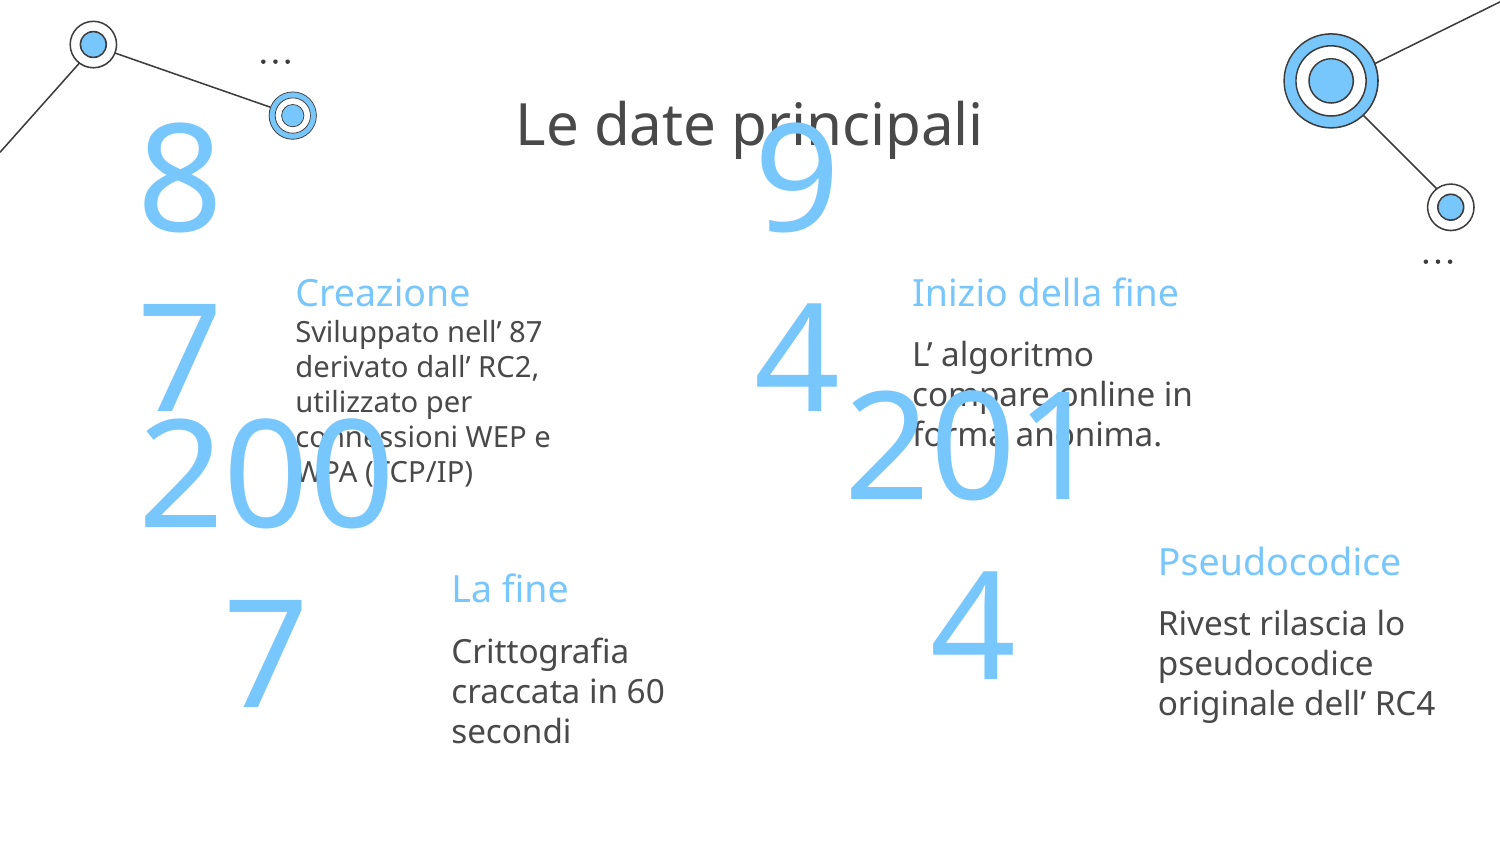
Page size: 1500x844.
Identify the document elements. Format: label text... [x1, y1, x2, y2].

subtitle Creazione [280, 253, 600, 298]
subtitle Crittografia craccata in 60 secondi [436, 615, 756, 740]
subtitle La fine [436, 550, 756, 612]
text_box 2014 [807, 548, 1140, 725]
subtitle Inizio della fine [896, 253, 1217, 316]
subtitle L’ algoritmo compare online in forma anonima. [896, 318, 1217, 443]
subtitle Pseudocodice [1142, 522, 1462, 585]
text_box 87 [83, 278, 278, 456]
subtitle Rivest rilascia lo pseudocodice originale dell’ RC4 [1142, 587, 1462, 712]
subtitle Sviluppato nell’ 87 derivato dall’ RC2, utilizzato per connessioni WEP e WPA (TCP/IP) [280, 298, 600, 423]
title Le date principali [257, 72, 1243, 171]
text_box 2007 [100, 575, 433, 753]
text_box 94 [700, 278, 894, 456]
